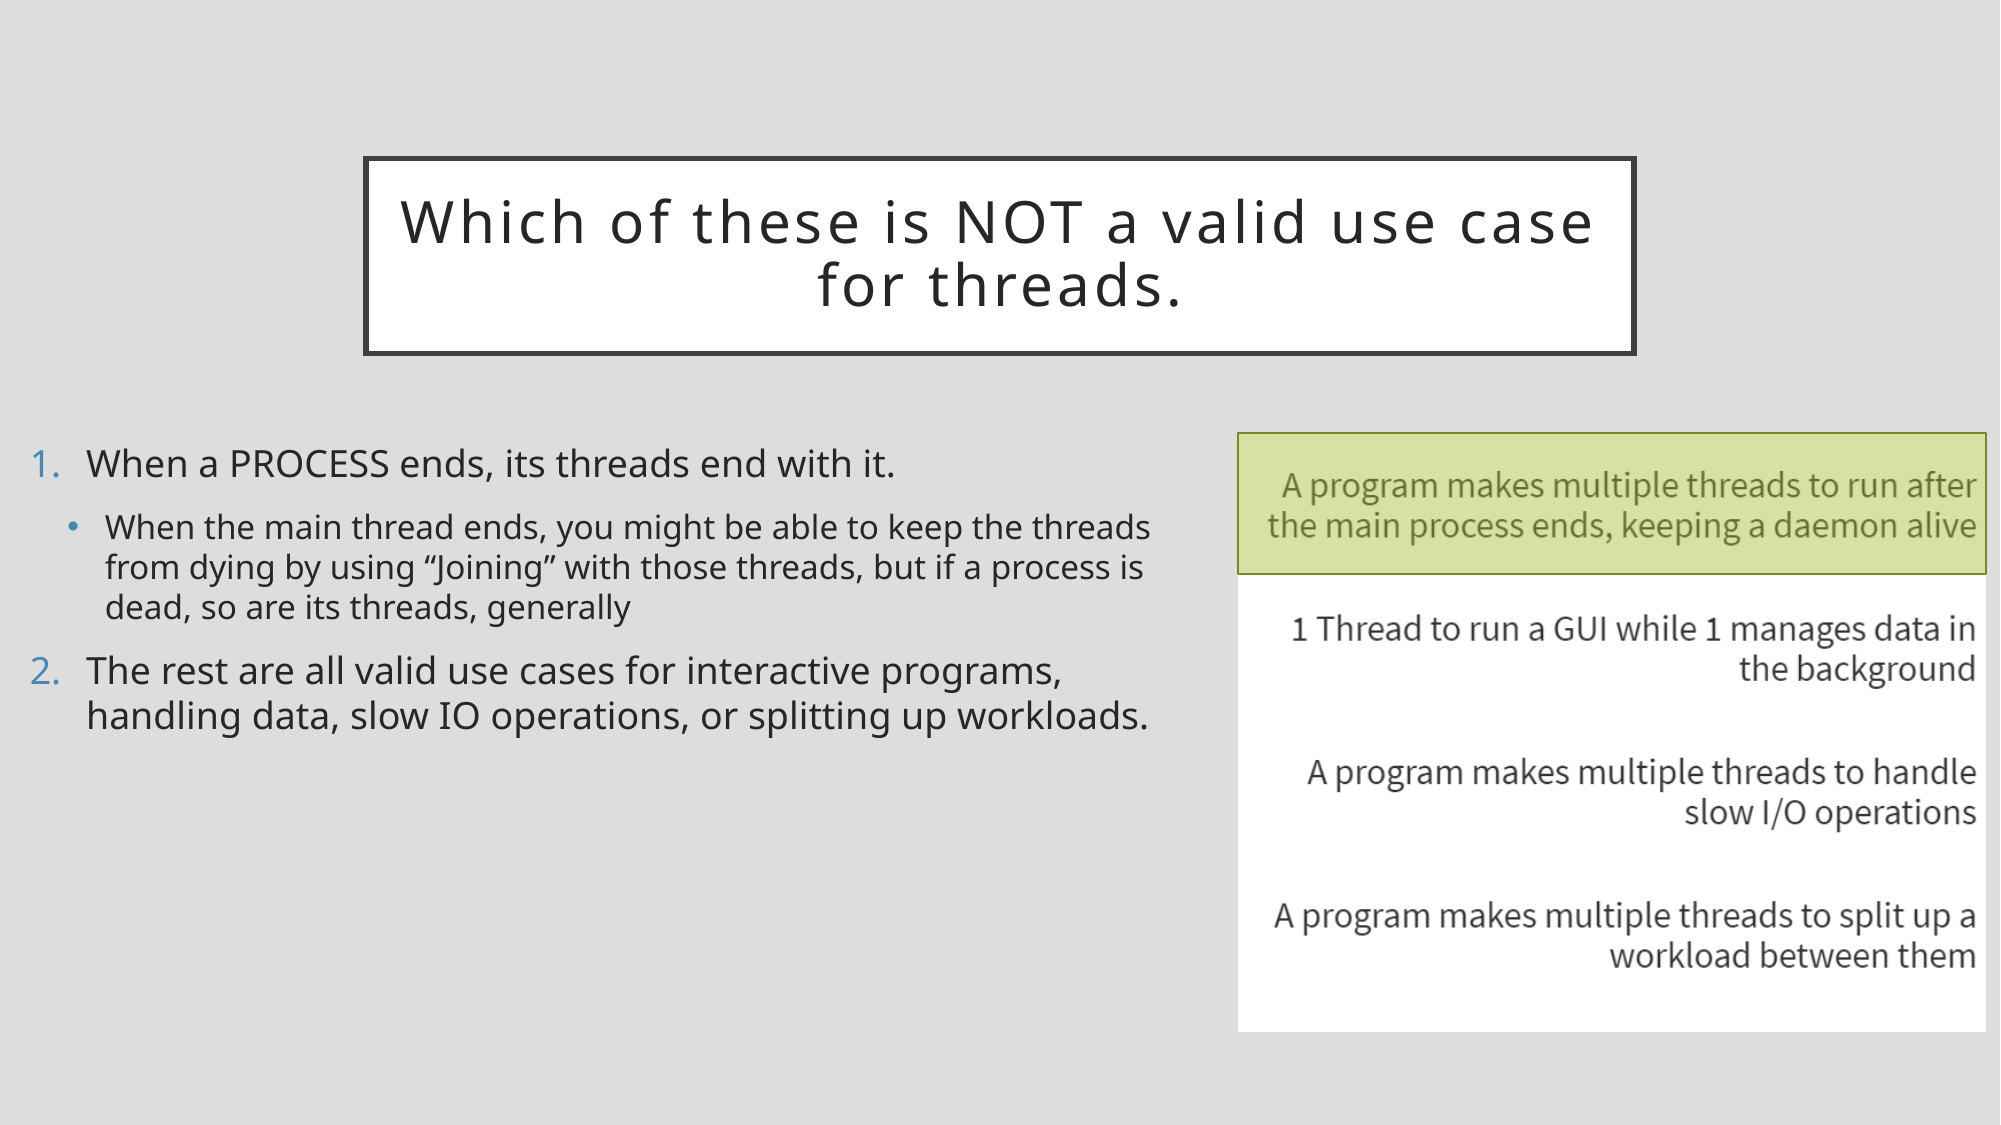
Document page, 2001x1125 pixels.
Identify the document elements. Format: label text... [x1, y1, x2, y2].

list When a PROCESS ends, its threads end with it. When the main thread ends, you might be able to keep the threads from dying by using “Joining” with those threads, but if a process is dead, so are its threads, generally The rest are all valid use cases for interactive programs, handling data, slow IO operations, or splitting up workloads. [14, 432, 1193, 942]
picture [1238, 432, 1986, 1032]
title Which of these is NOT a valid use case for threads. [363, 156, 1637, 356]
